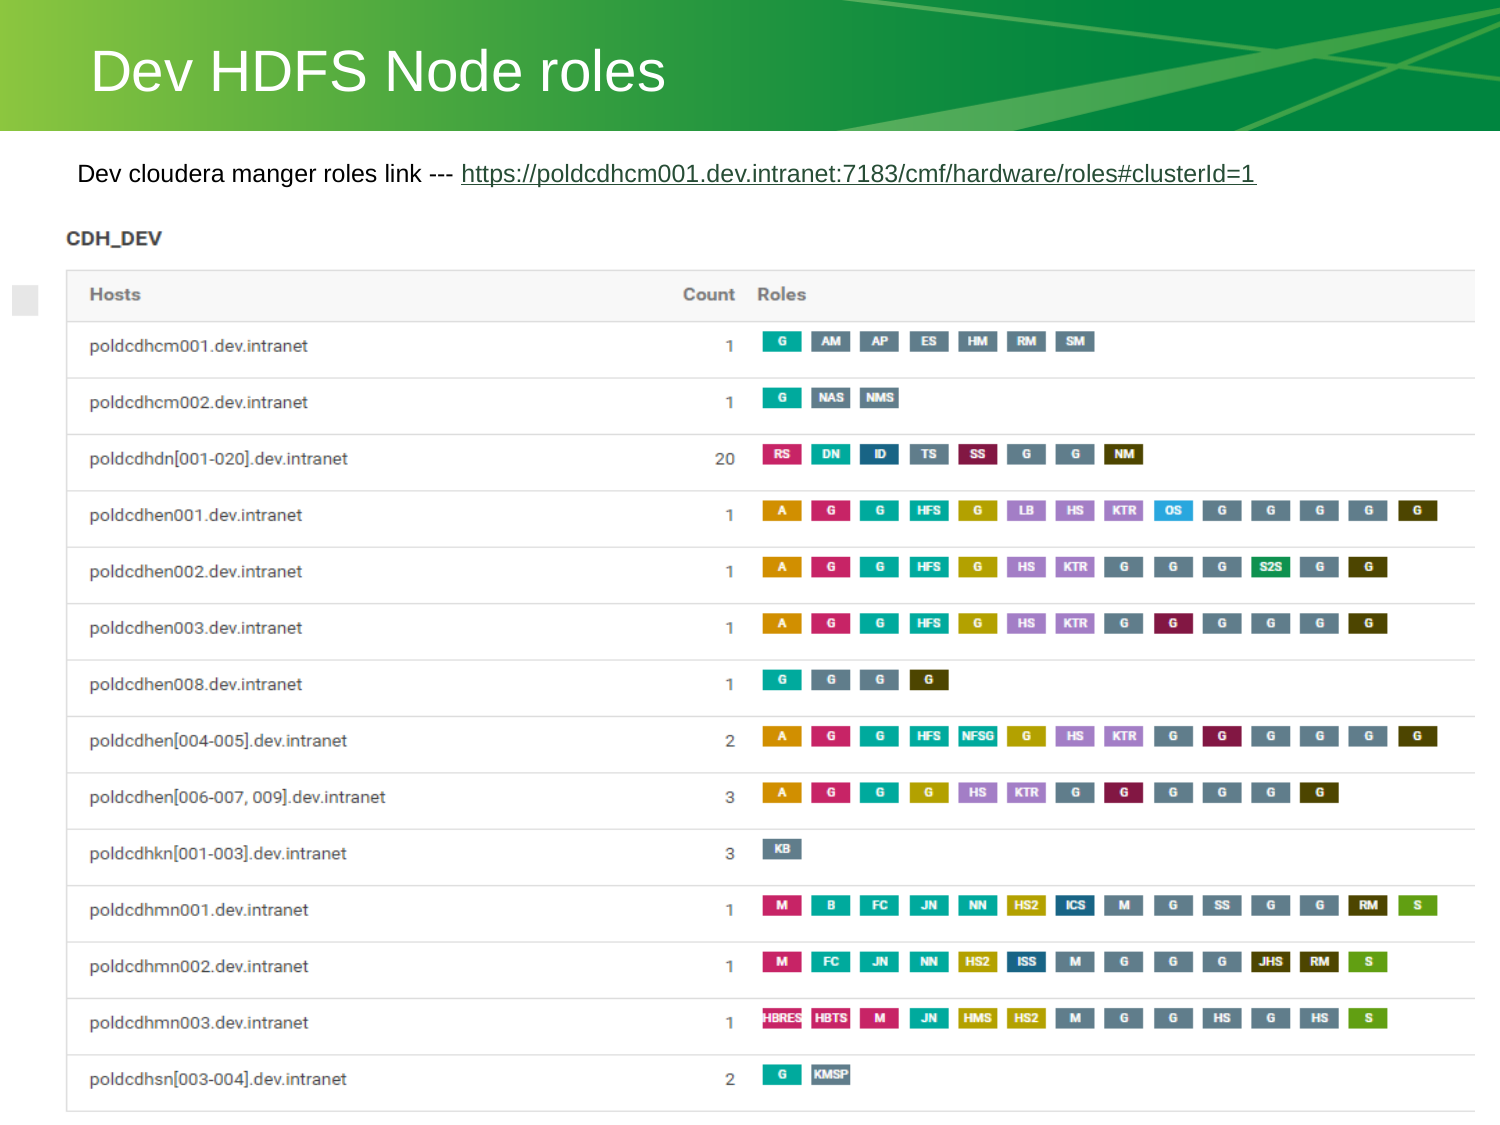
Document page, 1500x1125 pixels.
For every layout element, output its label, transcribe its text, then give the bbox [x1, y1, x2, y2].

picture [12, 225, 1476, 1121]
picture [0, 0, 1500, 131]
text_box Dev cloudera manger roles link --- https://poldcdhcm001.dev.intranet:7183/cmf/hardware/roles#clusterId=1 [62, 149, 1463, 224]
title Dev HDFS Node roles [74, 25, 1451, 126]
